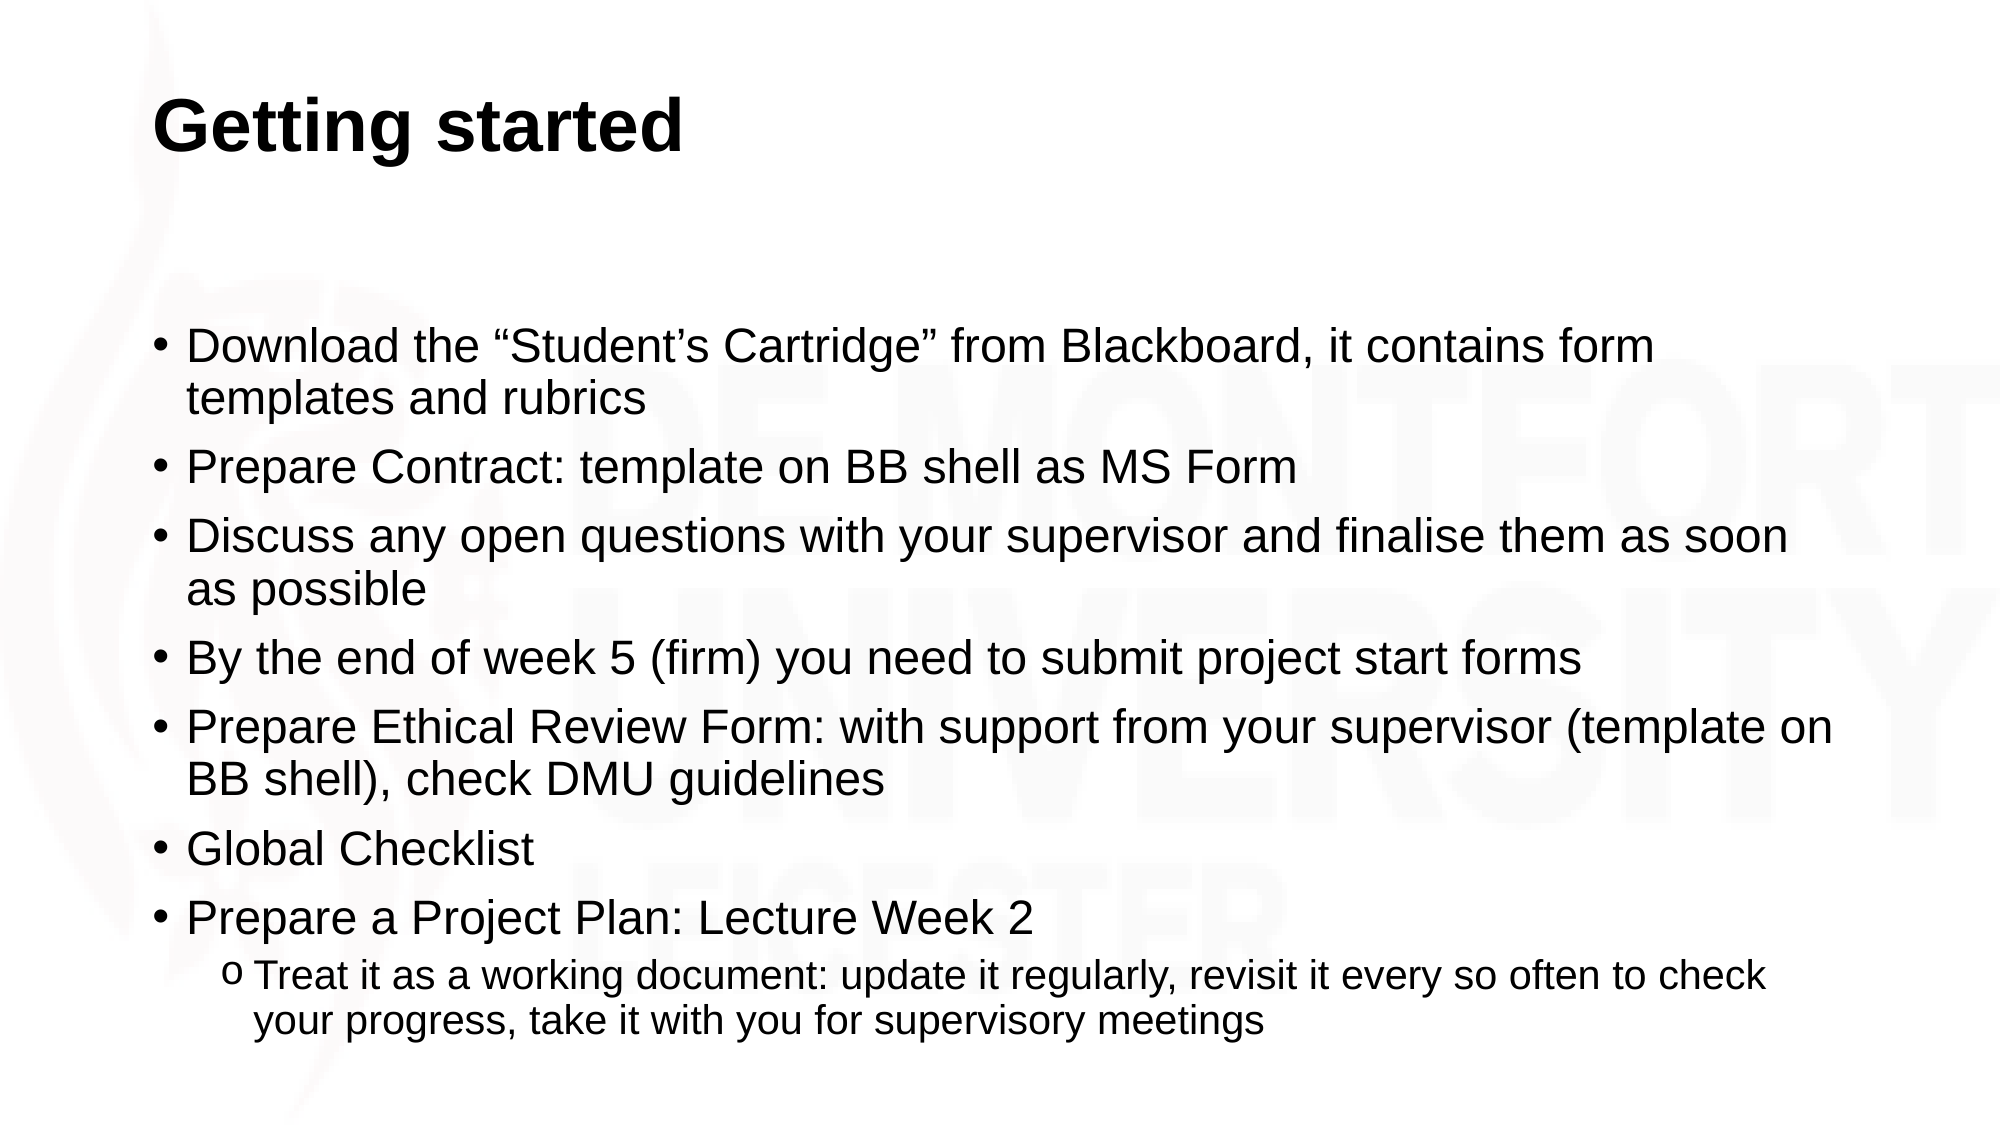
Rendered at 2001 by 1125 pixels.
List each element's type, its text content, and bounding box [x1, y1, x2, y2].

list Download the “Student’s Cartridge” from Blackboard, it contains form templates and rubrics Prepare Contract: template on BB shell as MS Form Discuss any open questions with your supervisor and finalise them as soon as possible By the end of week 5 (firm) you need to submit project start forms Prepare Ethical Review Form: with support from your supervisor (template on BB shell), check DMU guidelines Global Checklist Prepare a Project Plan: Lecture Week 2 Treat it as a working document: update it regularly, revisit it every so often to check your progress, take it with you for supervisory meetings [137, 237, 1863, 1052]
title Getting started [137, 59, 1863, 194]
